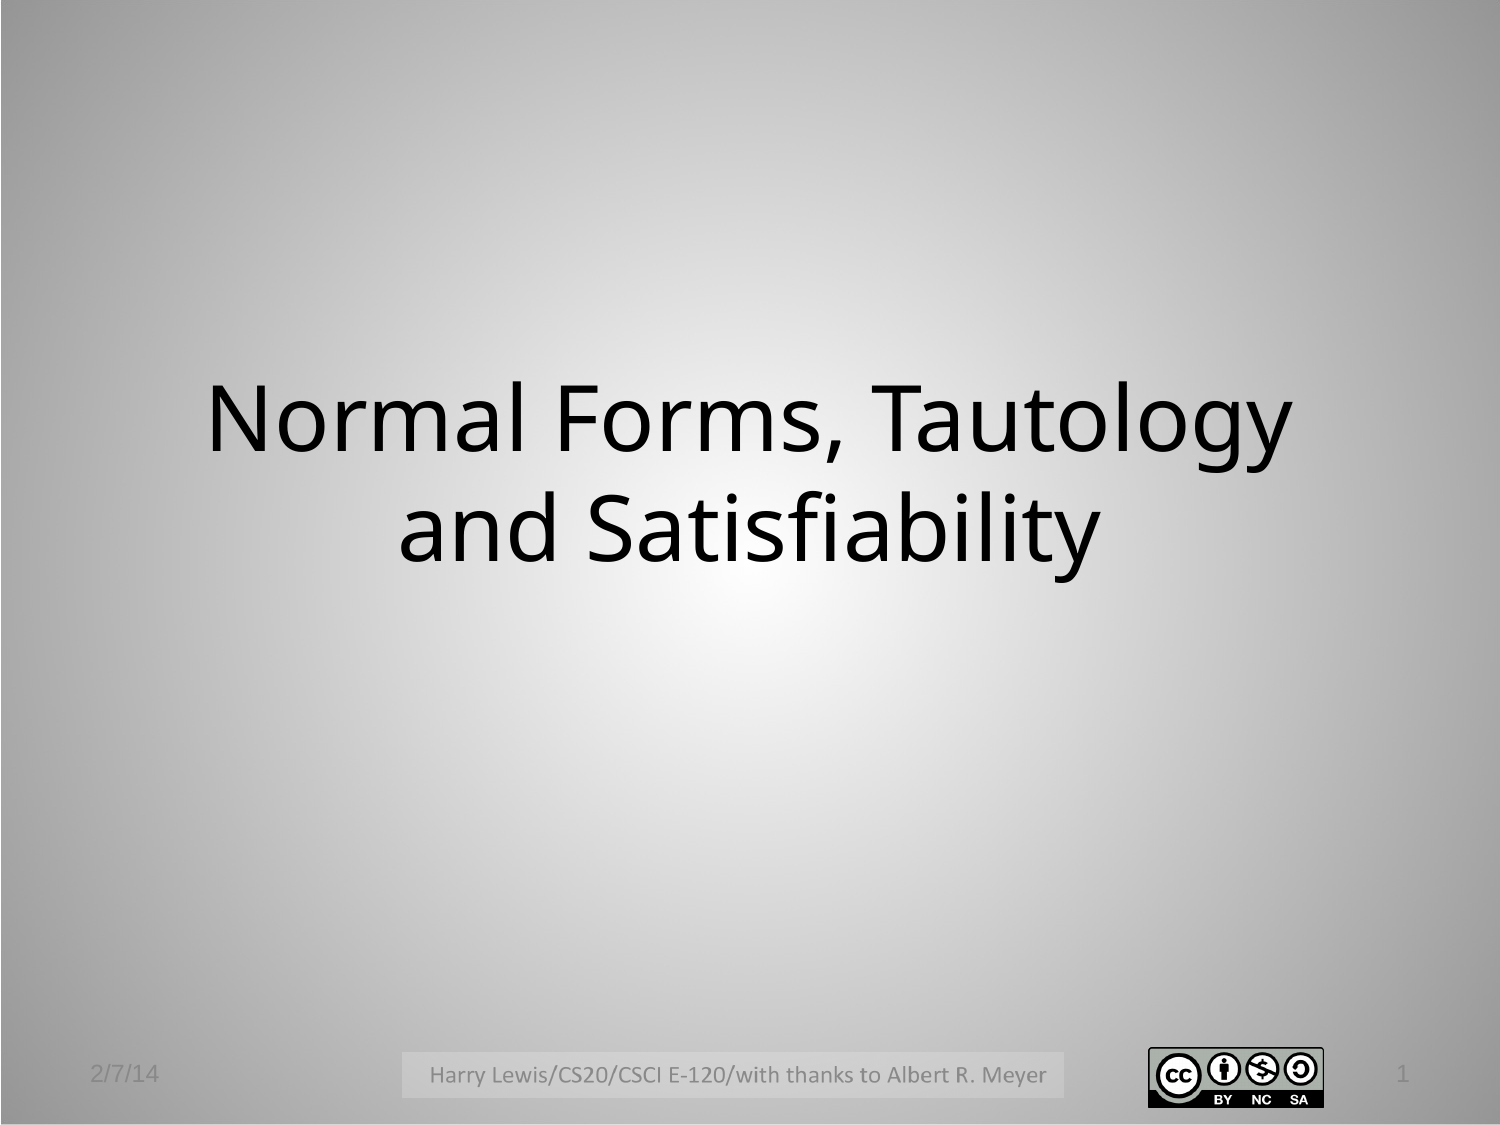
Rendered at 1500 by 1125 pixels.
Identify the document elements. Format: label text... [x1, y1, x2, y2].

title Normal Forms, Tautology and Satisfiability [112, 349, 1388, 591]
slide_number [75, 1042, 425, 1103]
picture [0, 0, 1500, 1125]
slide_number 1 [1074, 1042, 1425, 1103]
